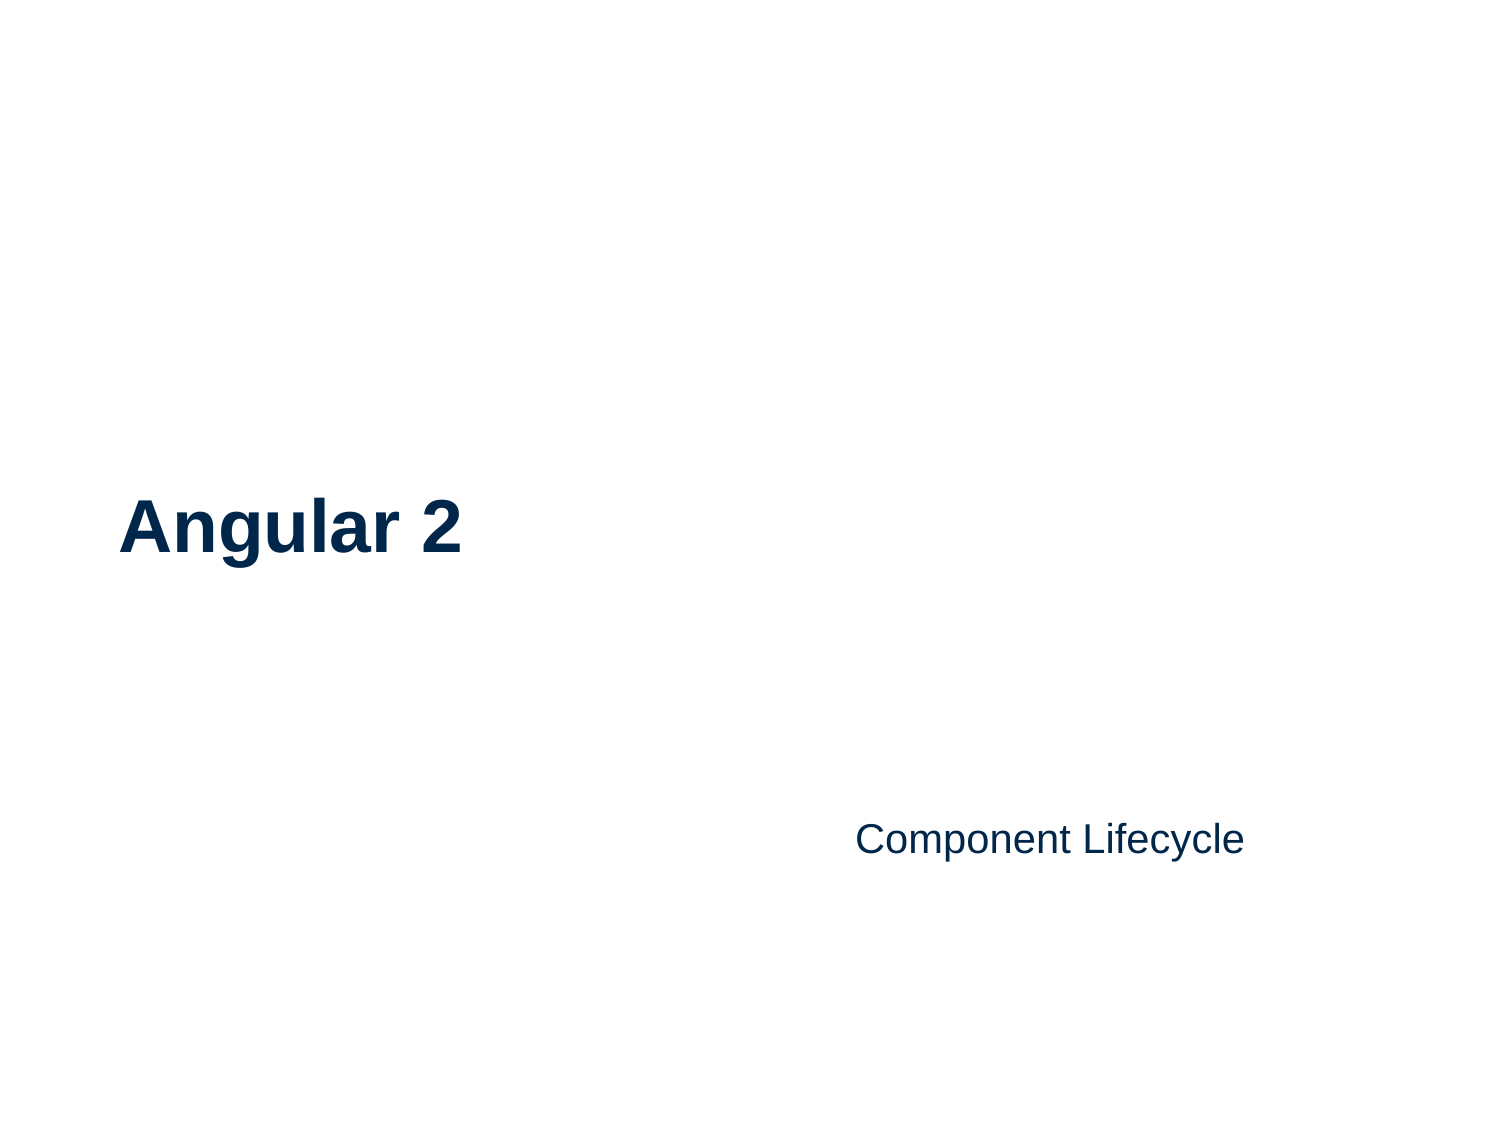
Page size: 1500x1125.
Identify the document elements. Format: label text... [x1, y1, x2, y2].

title Angular 2 [0, 485, 826, 666]
subtitle Component Lifecycle [736, 811, 1500, 956]
